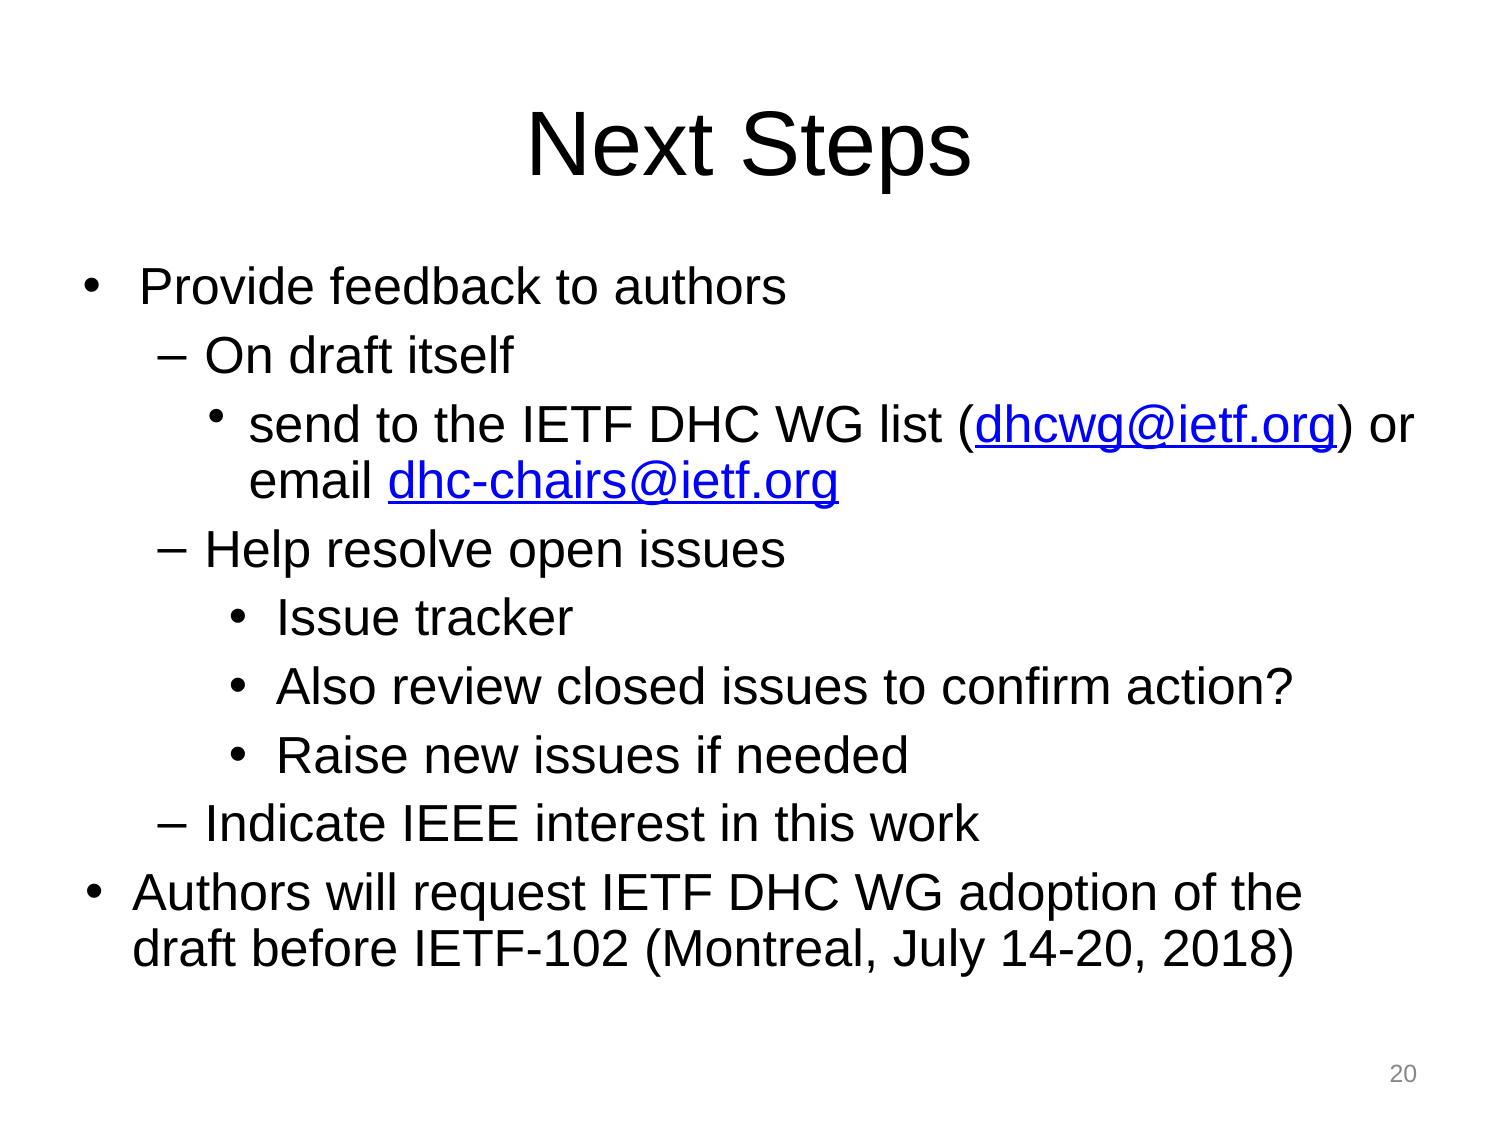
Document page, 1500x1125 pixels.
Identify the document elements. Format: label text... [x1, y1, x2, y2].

slide_number 20 [1379, 1050, 1426, 1096]
list Provide feedback to authors On draft itself send to the IETF DHC WG list (dhcwg@ietf.org) or email dhc-chairs@ietf.org Help resolve open issues Issue tracker Also review closed issues to confirm action? Raise new issues if needed Indicate IEEE interest in this work Authors will request IETF DHC WG adoption of the draft before IETF-102 (Montreal, July 14-20, 2018) [74, 251, 1426, 996]
title Next Steps [74, 44, 1426, 234]
